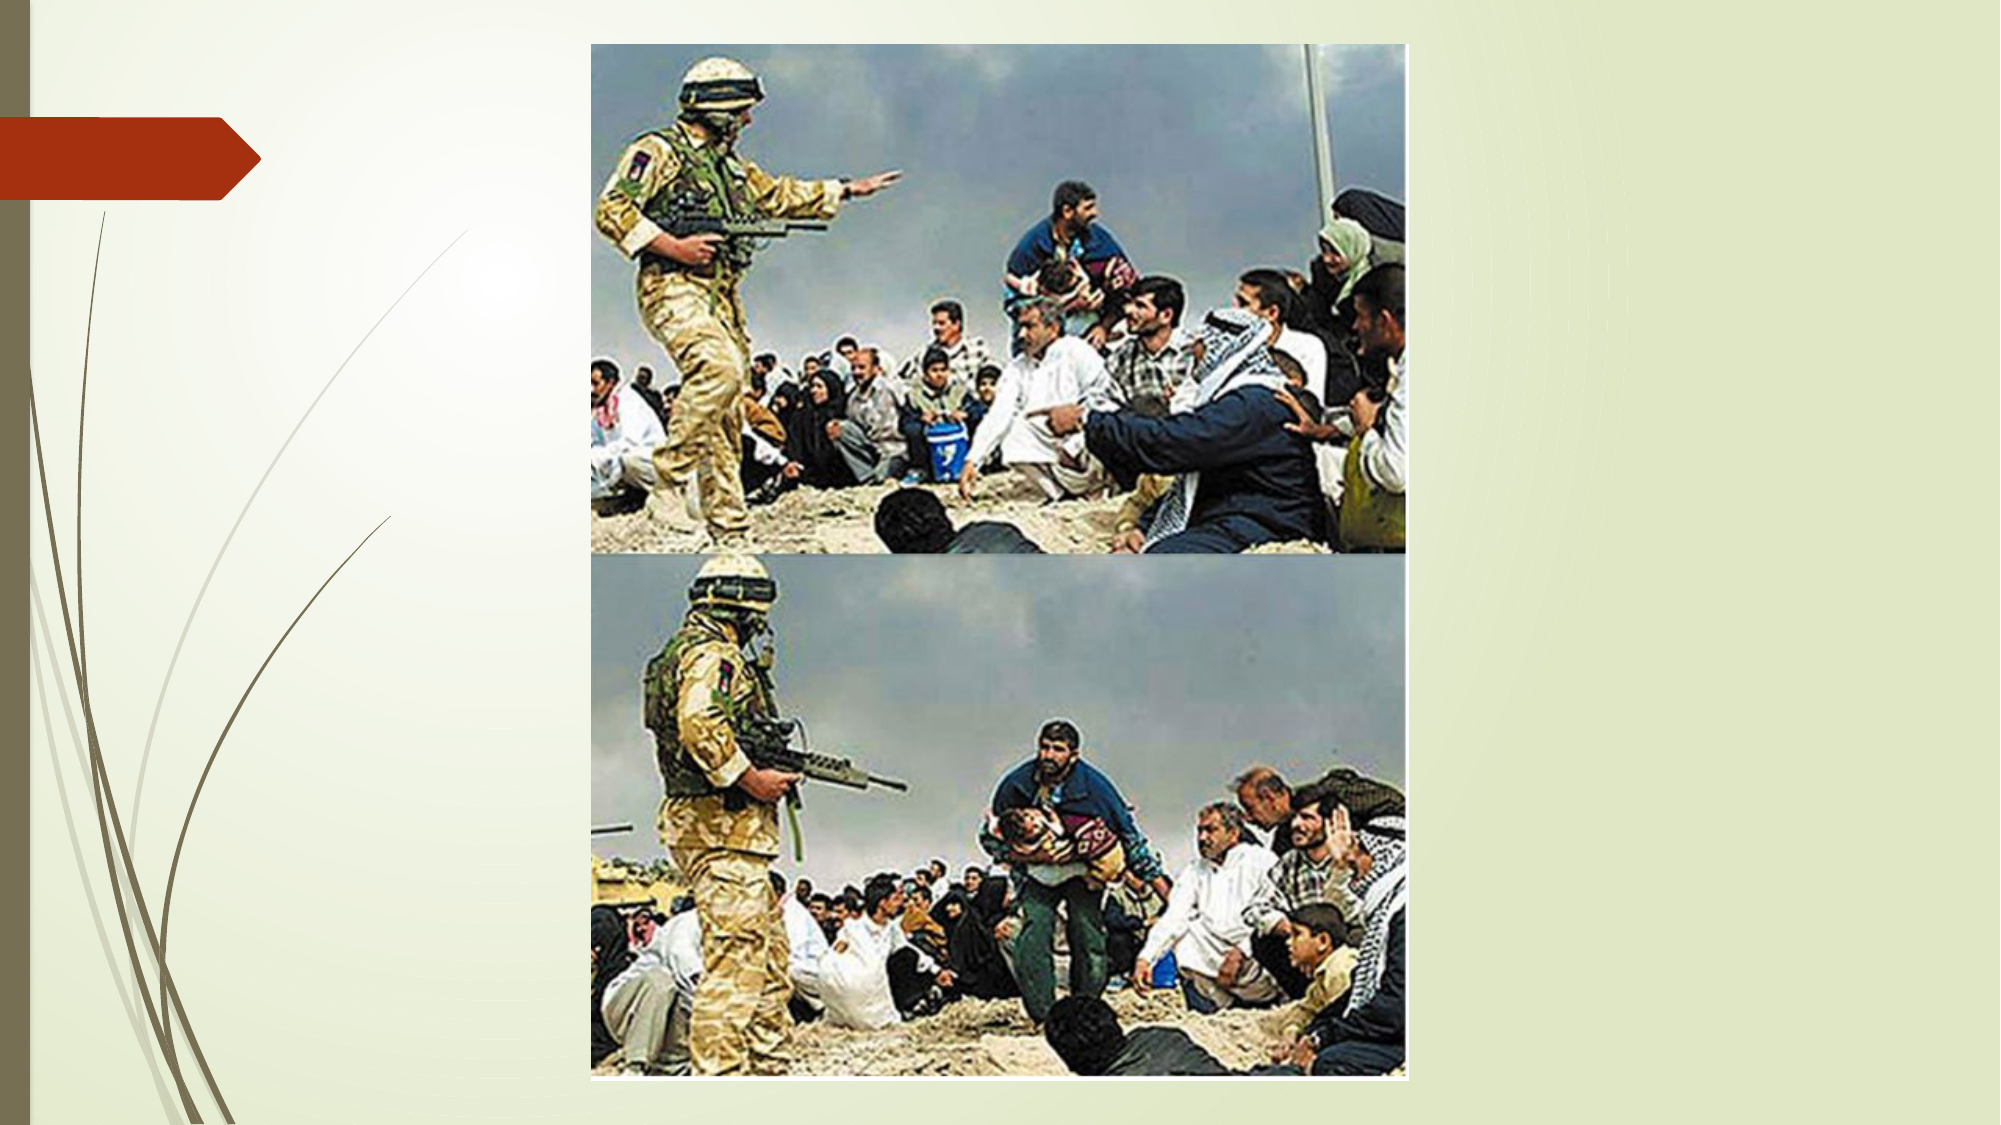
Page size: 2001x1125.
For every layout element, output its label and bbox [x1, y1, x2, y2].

picture [591, 44, 1409, 1081]
